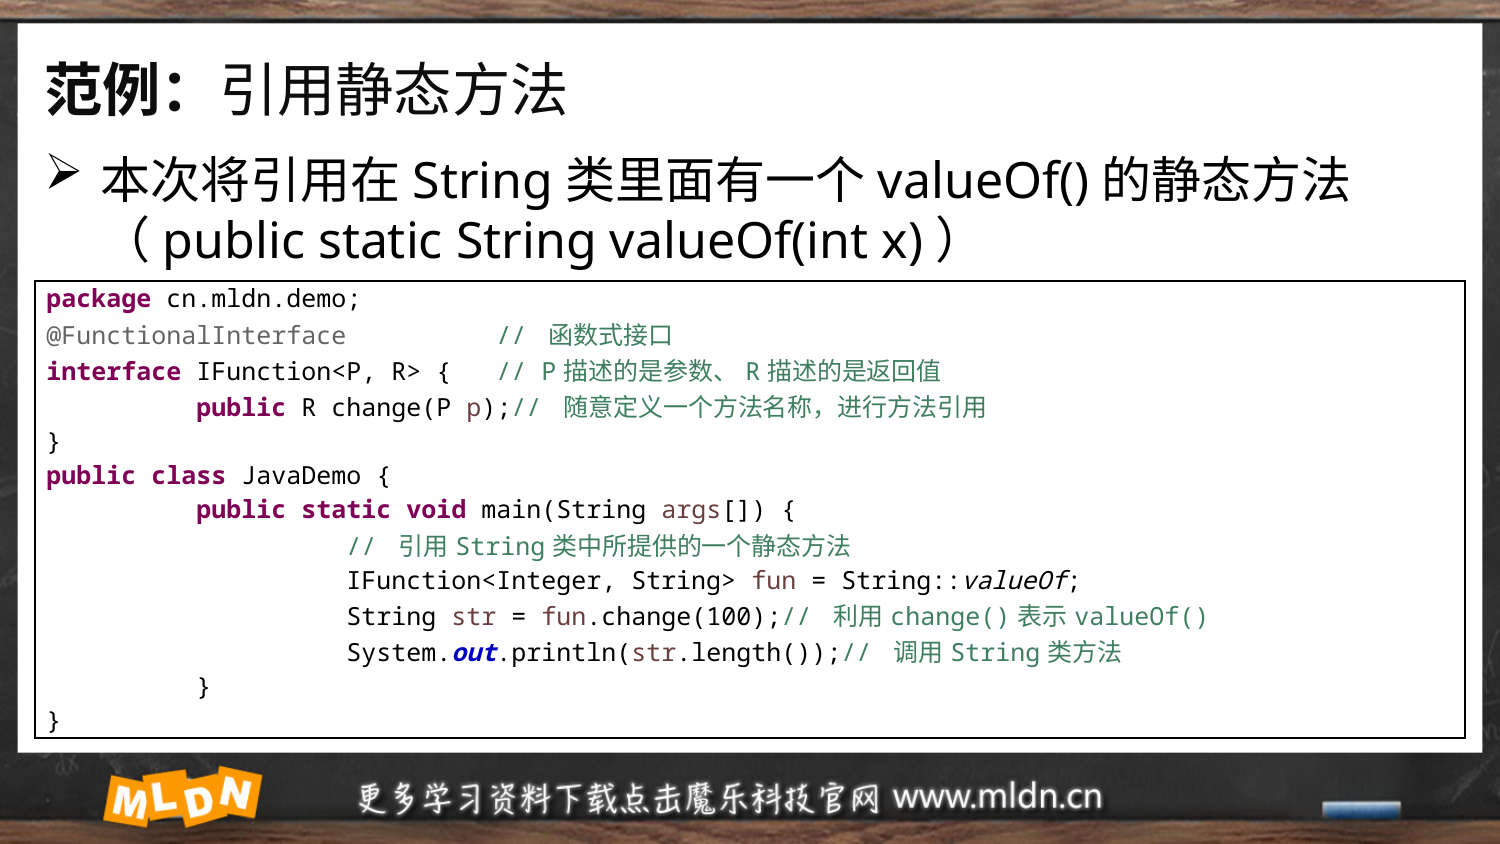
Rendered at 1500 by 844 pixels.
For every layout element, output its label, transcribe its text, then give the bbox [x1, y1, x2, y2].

table_header package cn.mldn.demo; @FunctionalInterface // 函数式接口 interface IFunction<P, R> { // P描述的是参数、R描述的是返回值 public R change(P p);// 随意定义一个方法名称，进行方法引用 } public class JavaDemo { public static void main(String args[]) { // 引用String类中所提供的一个静态方法 IFunction<Integer, String> fun = String::valueOf; String str = fun.change(100);// 利用change()表示valueOf() System.out.println(str.length());// 调用String类方法 } } [36, 282, 1464, 737]
picture [0, 0, 1500, 844]
title 范例：引用静态方法 [29, 34, 1471, 140]
list 本次将引用在String类里面有一个valueOf()的静态方法（public static String valueOf(int x)） [29, 140, 1471, 729]
